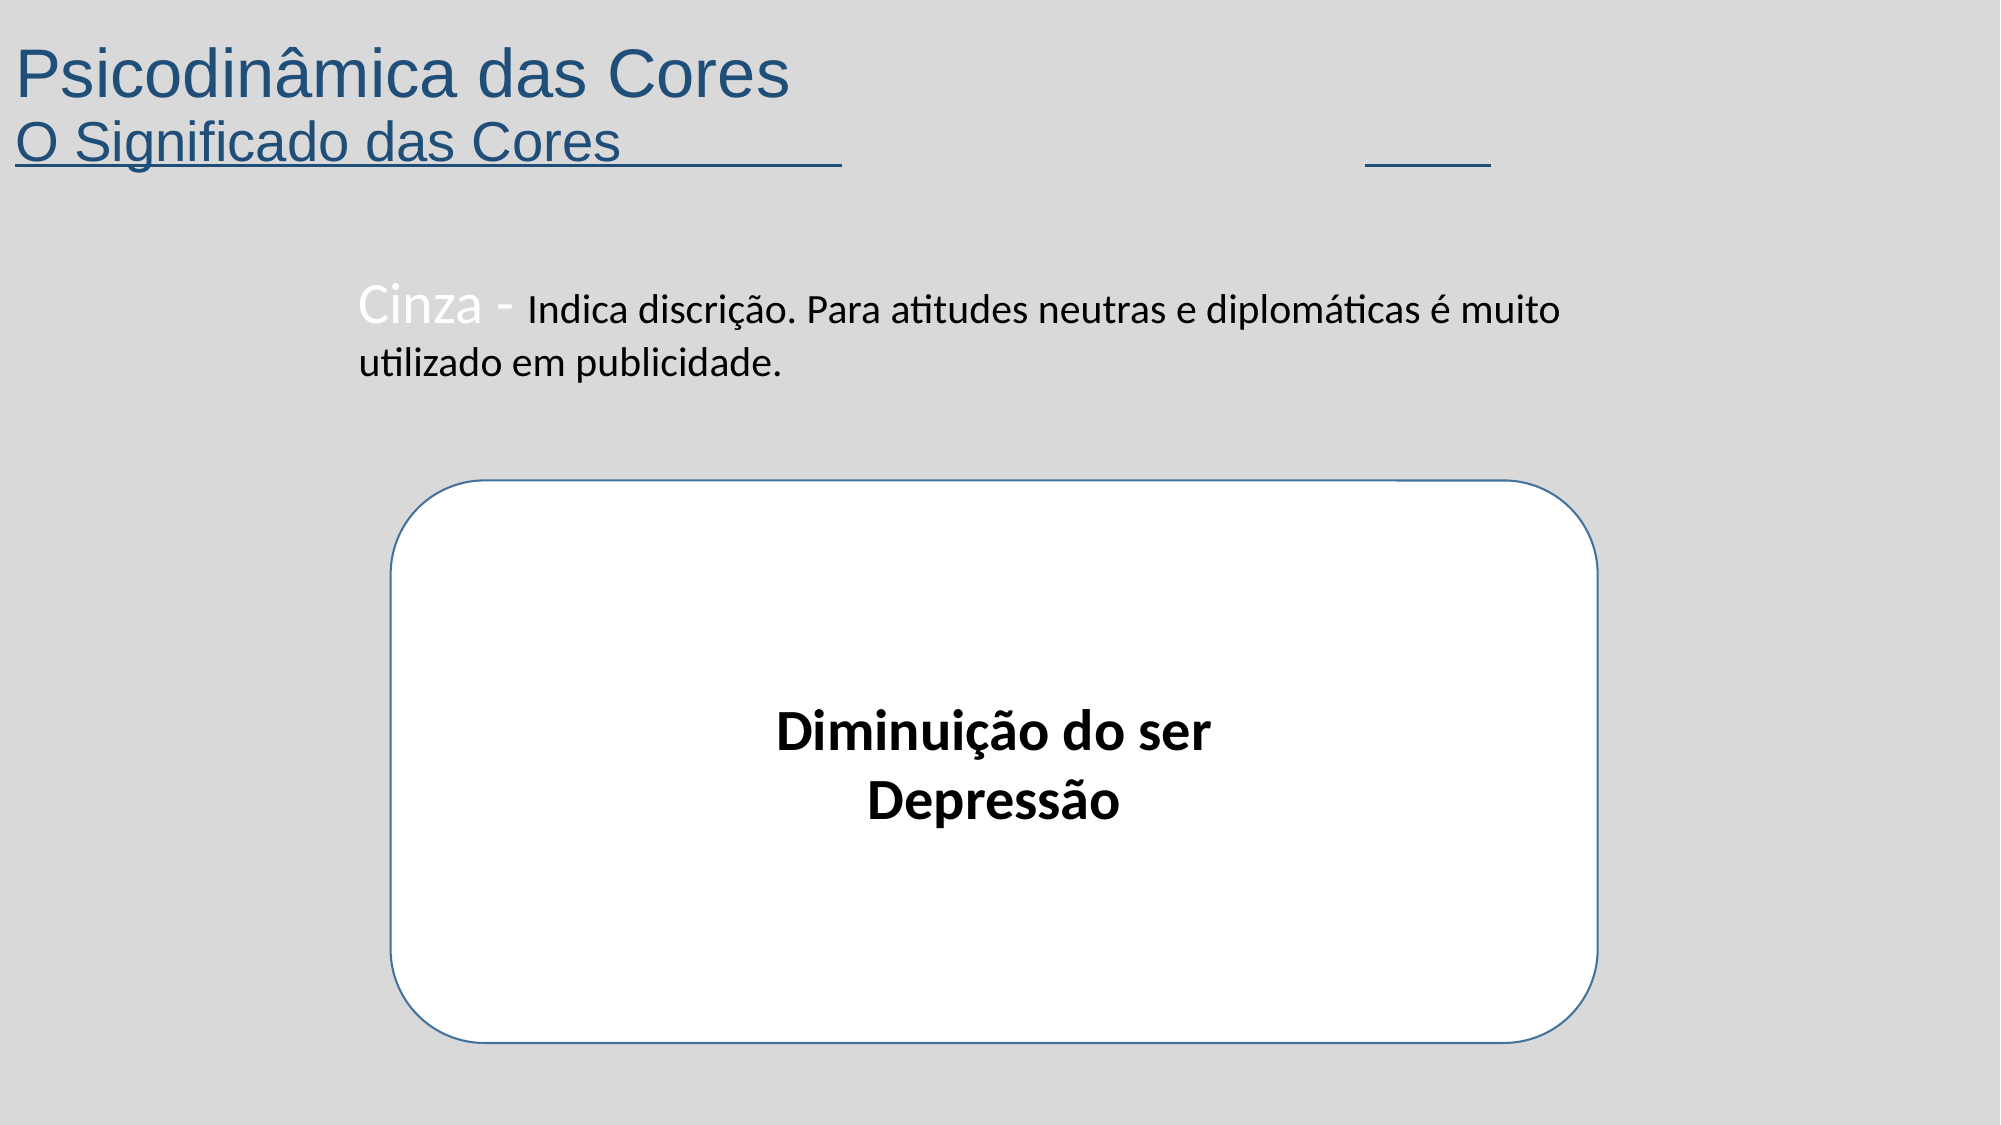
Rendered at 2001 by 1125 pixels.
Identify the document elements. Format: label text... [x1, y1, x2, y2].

text_box Cinza - Indica discrição. Para atitudes neutras e diplomáticas é muito utilizado em publicidade. [343, 257, 1668, 393]
title Psicodinâmica das Cores O Significado das Cores [0, 25, 2000, 187]
text_box Diminuição do ser Depressão [389, 479, 1599, 1045]
